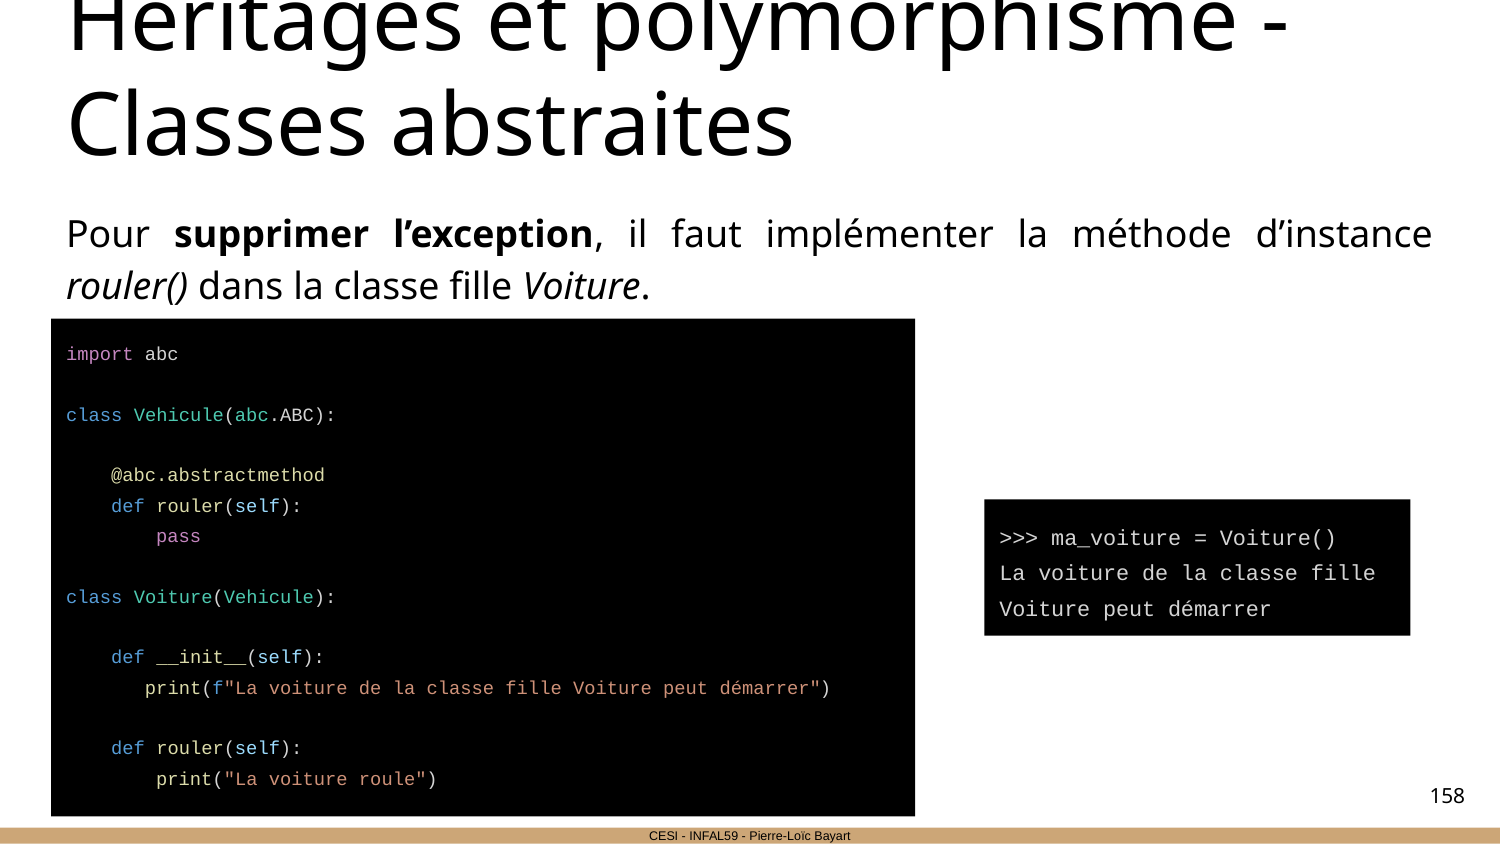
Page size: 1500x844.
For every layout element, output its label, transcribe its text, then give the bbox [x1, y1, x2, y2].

text_box >>> ma_voiture = Voiture() La voiture de la classe fille Voiture peut démarrer [984, 499, 1411, 636]
list Pour supprimer l’exception, il faut implémenter la méthode d’instance rouler() dans la classe fille Voiture. [51, 188, 1449, 313]
title Héritages et polymorphisme - Classes abstraites [51, 51, 1449, 188]
slide_number ‹#› [1389, 764, 1480, 830]
text_box import abc class Vehicule(abc.ABC): @abc.abstractmethod def rouler(self): pass class Voiture(Vehicule): def __init__(self): print(f"La voiture de la classe fille Voiture peut démarrer") def rouler(self): print("La voiture roule") [51, 318, 916, 817]
